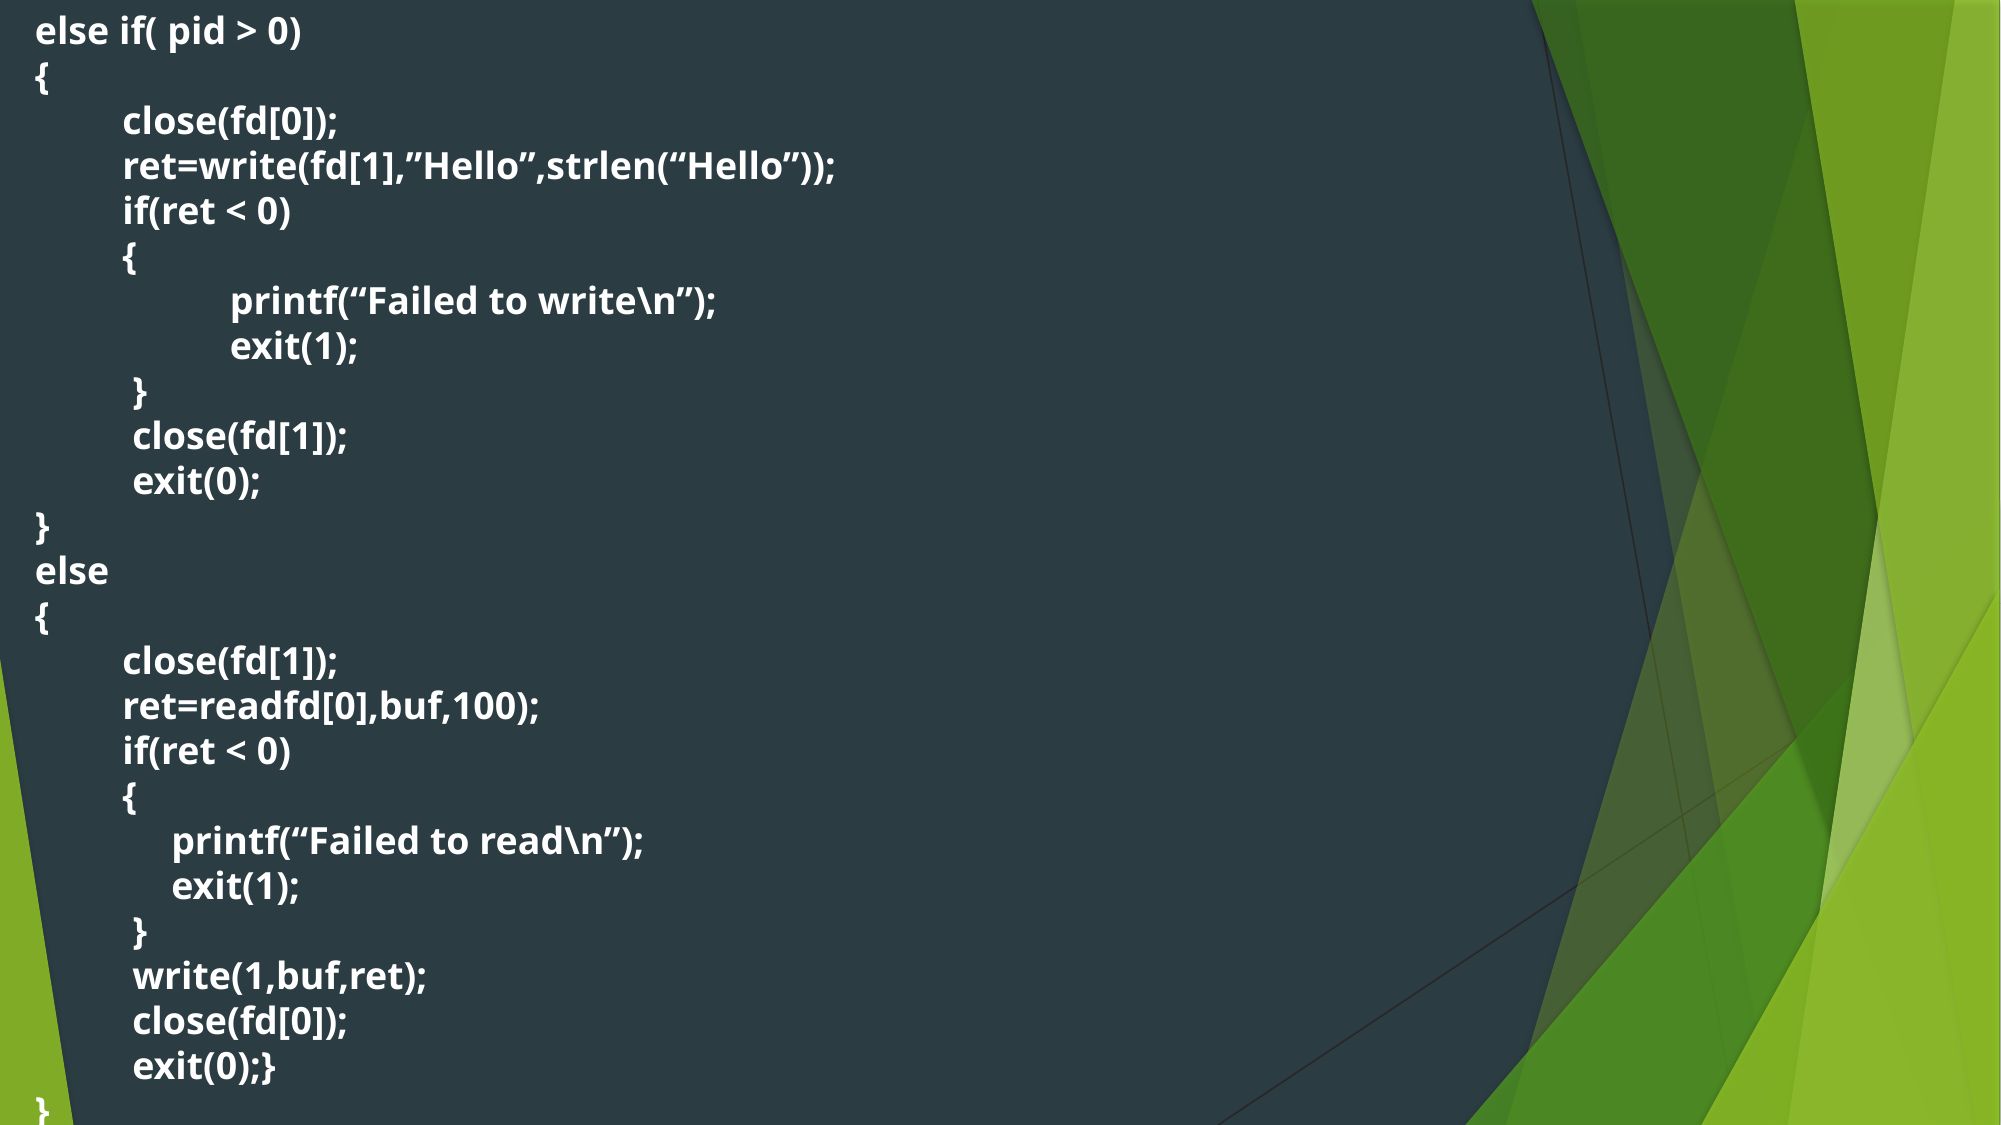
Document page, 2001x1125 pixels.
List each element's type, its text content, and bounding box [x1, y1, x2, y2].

text_box else if( pid > 0) { close(fd[0]); ret=write(fd[1],”Hello”,strlen(“Hello”)); if(ret < 0) { printf(“Failed to write\n”); exit(1); } close(fd[1]); exit(0); } else { close(fd[1]); ret=readfd[0],buf,100); if(ret < 0) { printf(“Failed to read\n”); exit(1); } write(1,buf,ret); close(fd[0]); exit(0);} } [20, 0, 1972, 1125]
